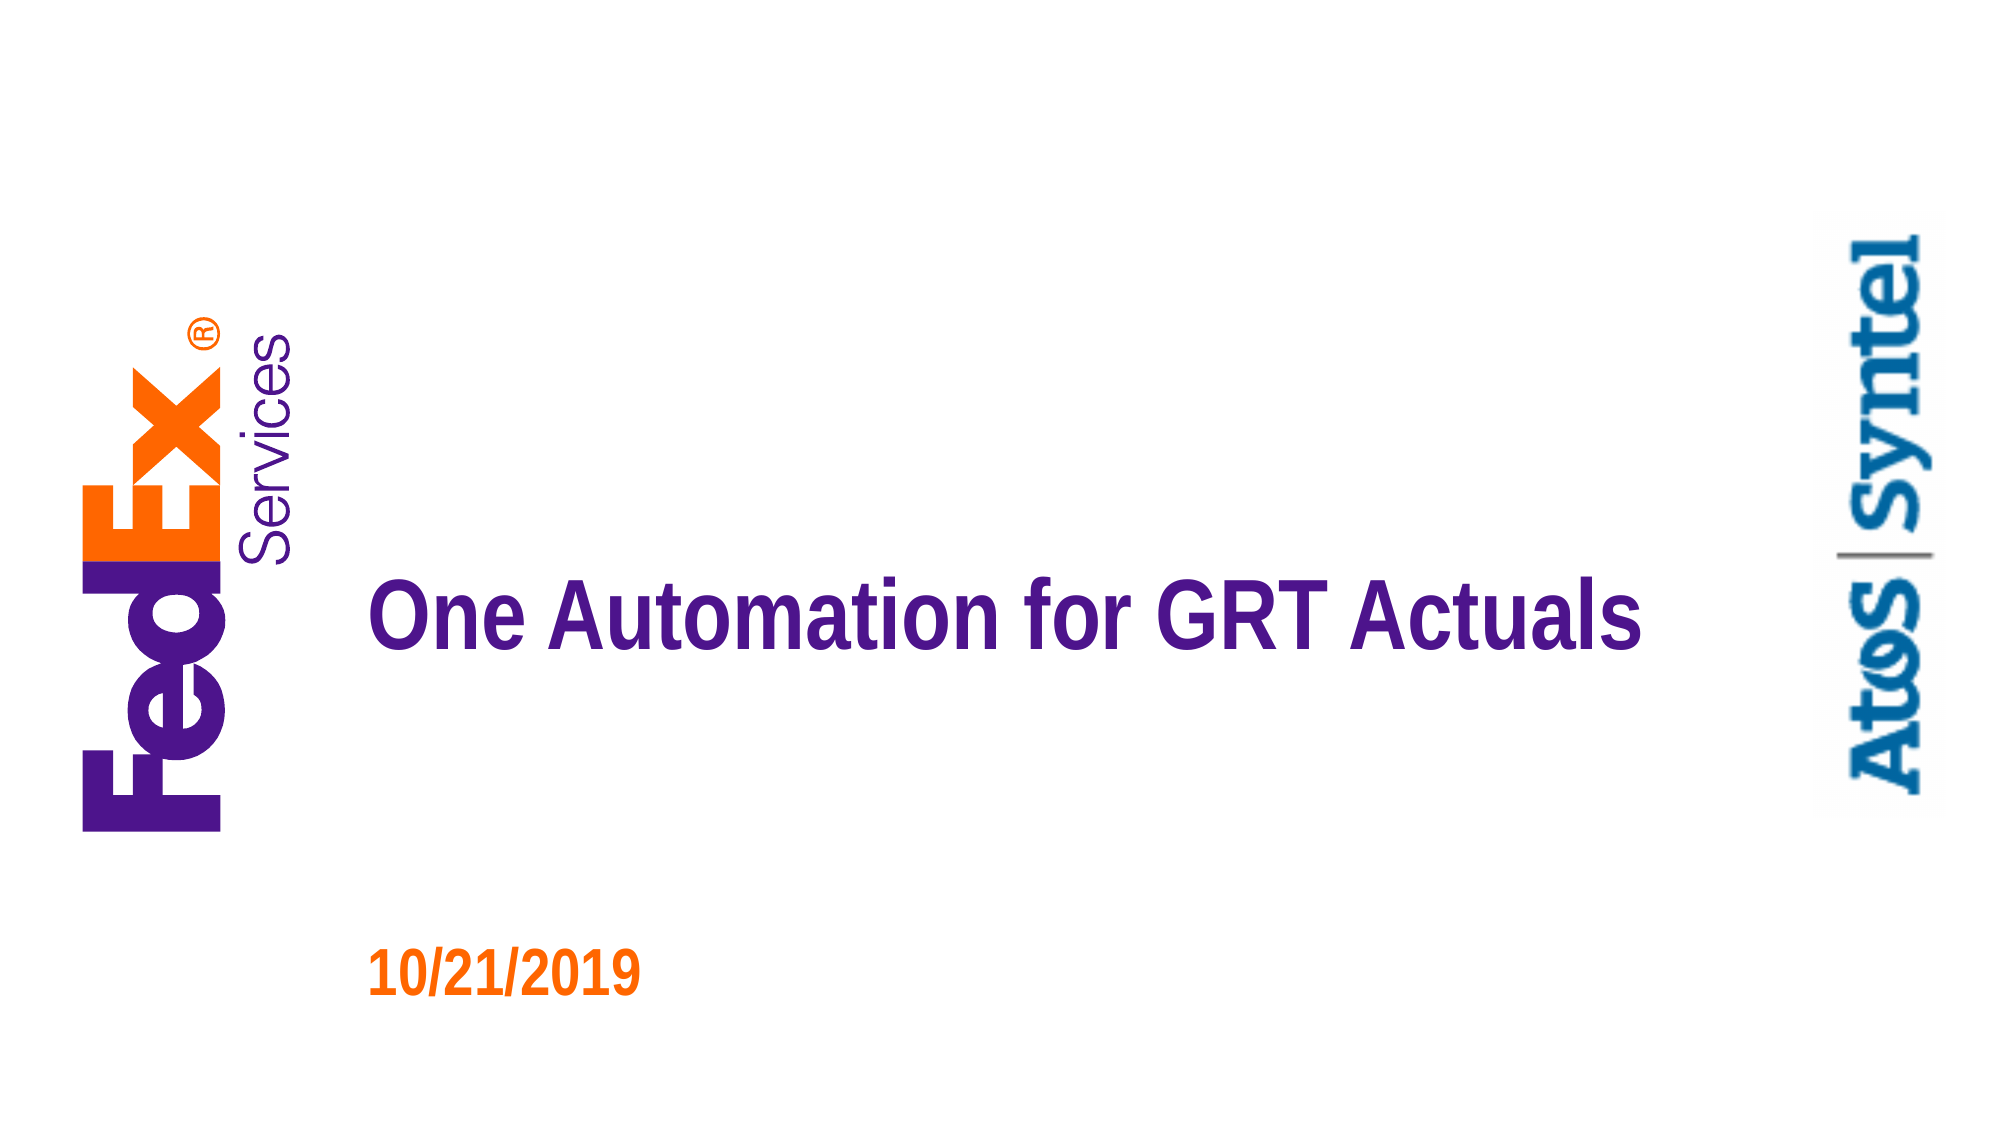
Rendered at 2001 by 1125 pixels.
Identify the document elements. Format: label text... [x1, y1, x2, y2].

list 10/21/2019 [367, 928, 1903, 1012]
title One Automation for GRT Actuals [367, 562, 1709, 673]
picture [1815, 213, 1945, 817]
